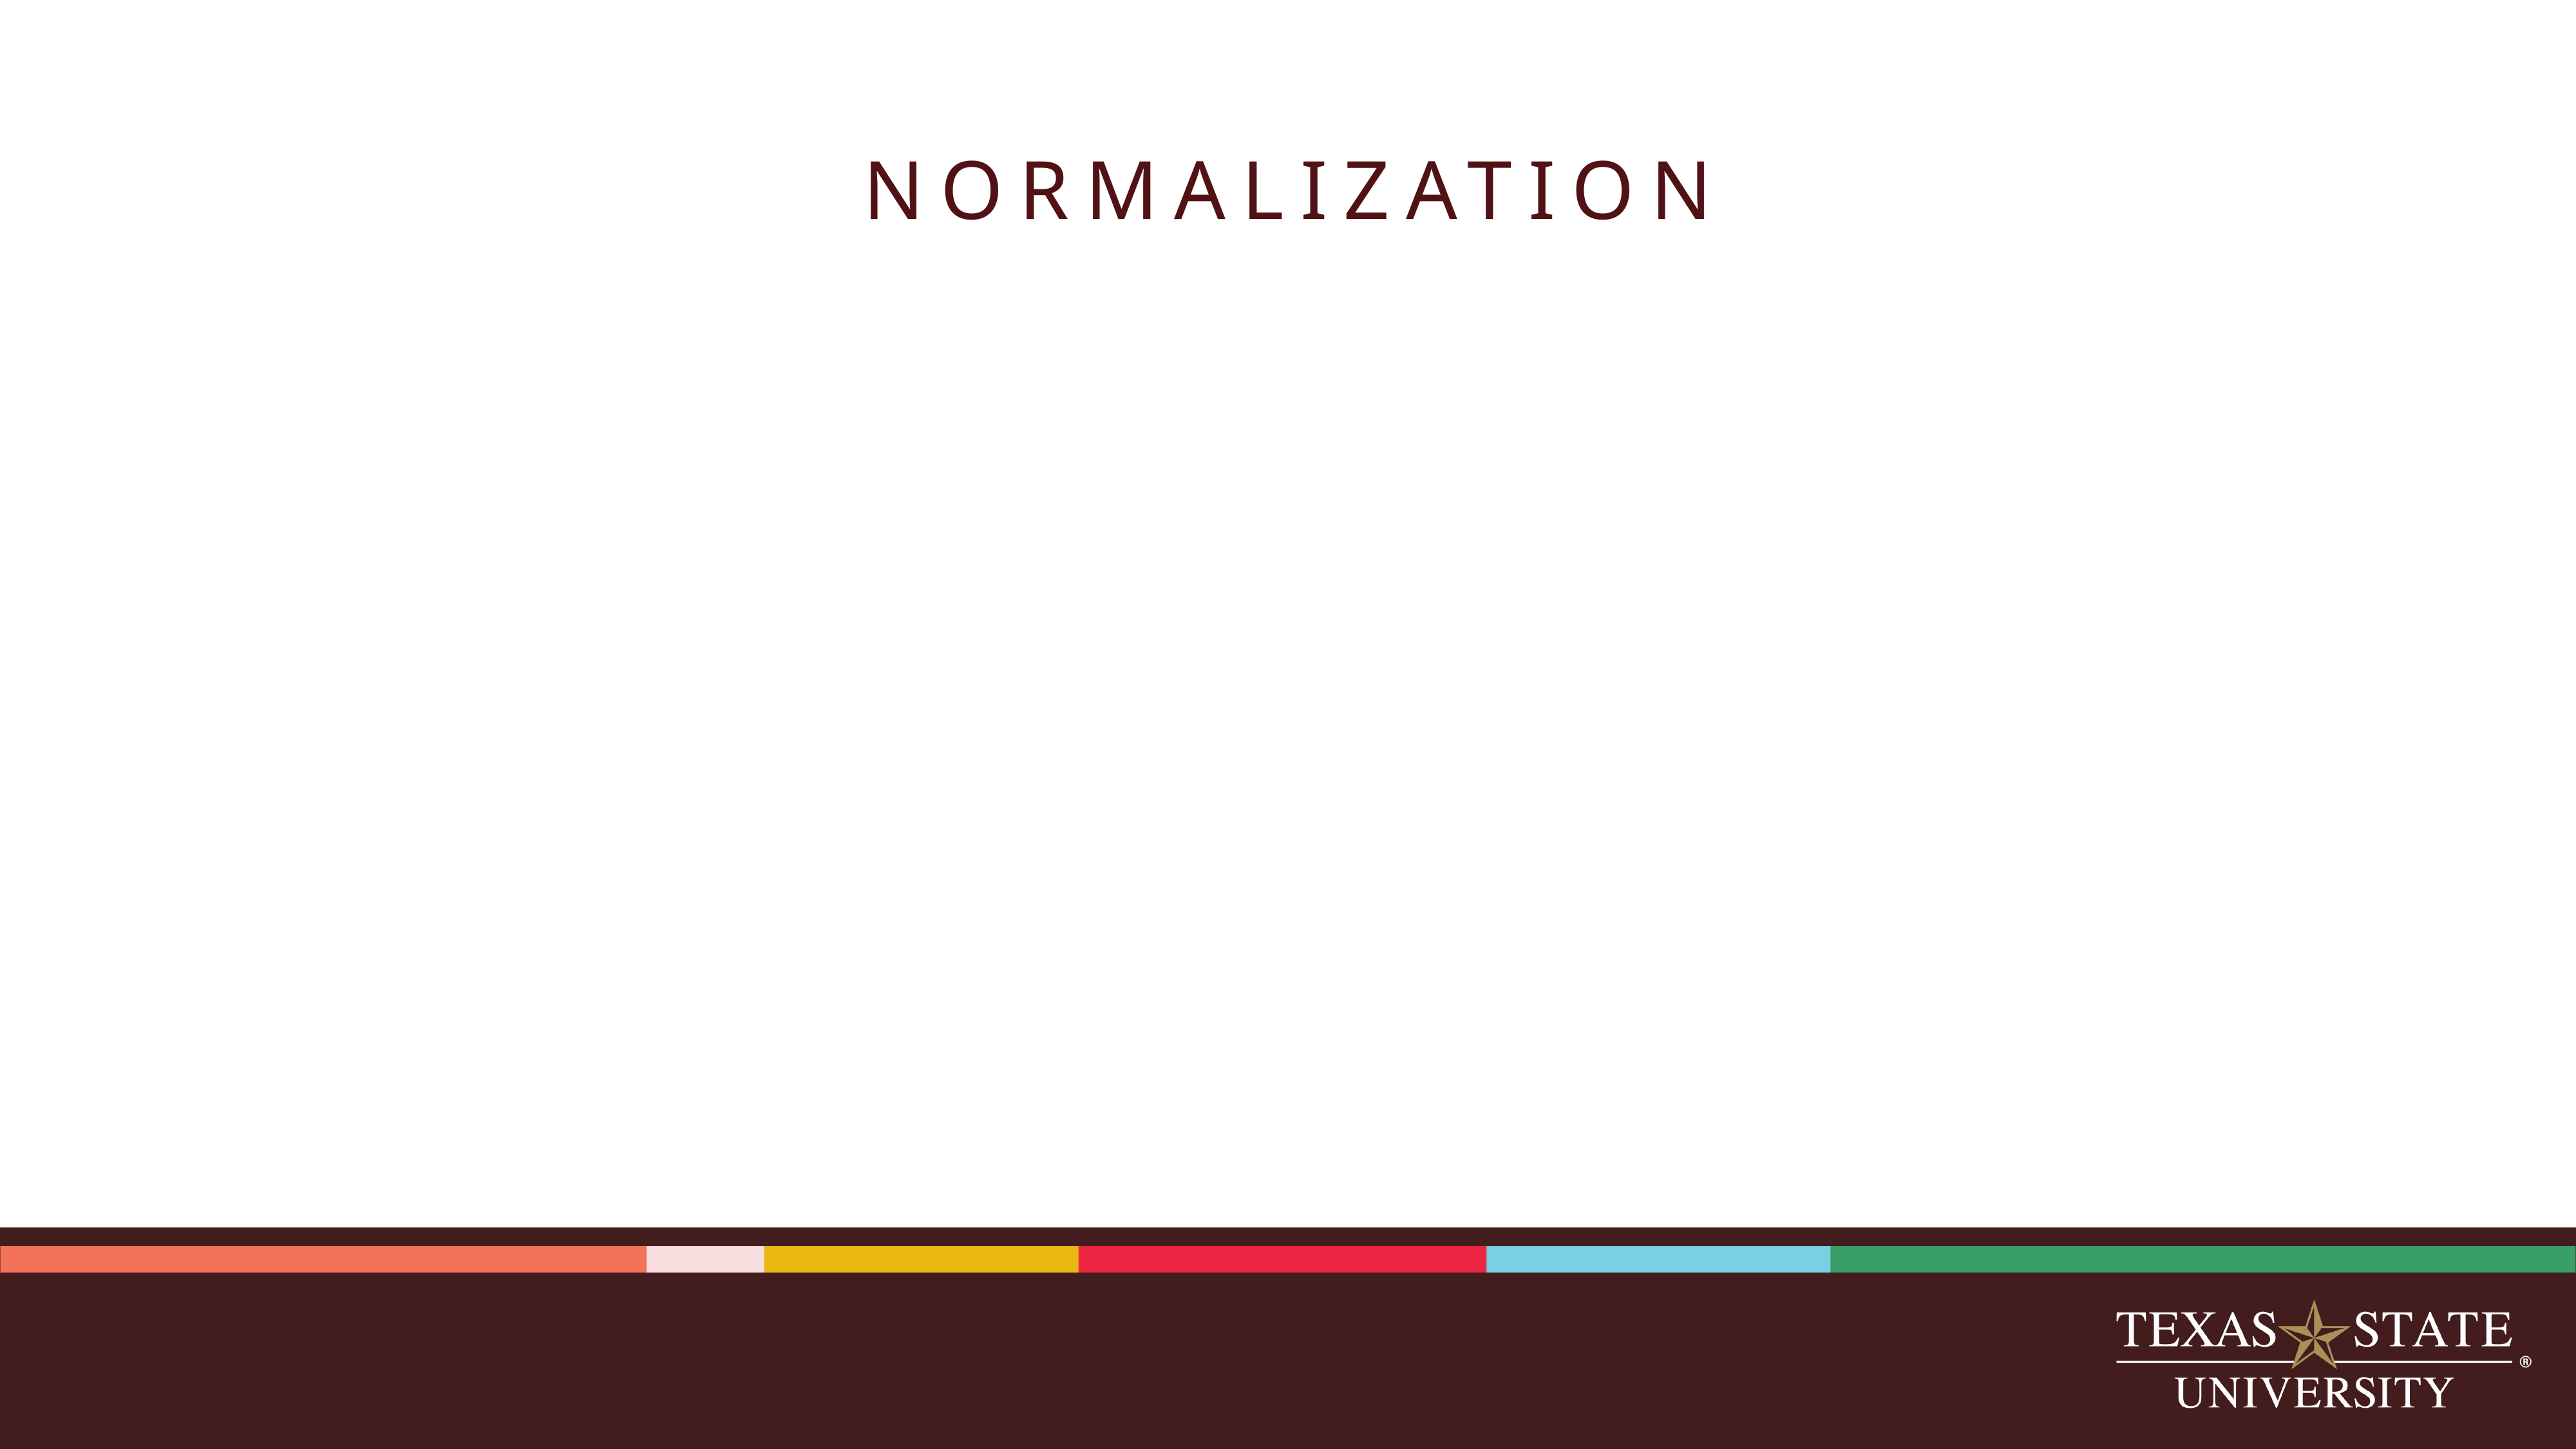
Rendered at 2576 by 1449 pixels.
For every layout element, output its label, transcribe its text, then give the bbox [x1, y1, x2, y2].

title NORMALIZATION [322, 144, 2254, 266]
picture [0, 1246, 2576, 1449]
